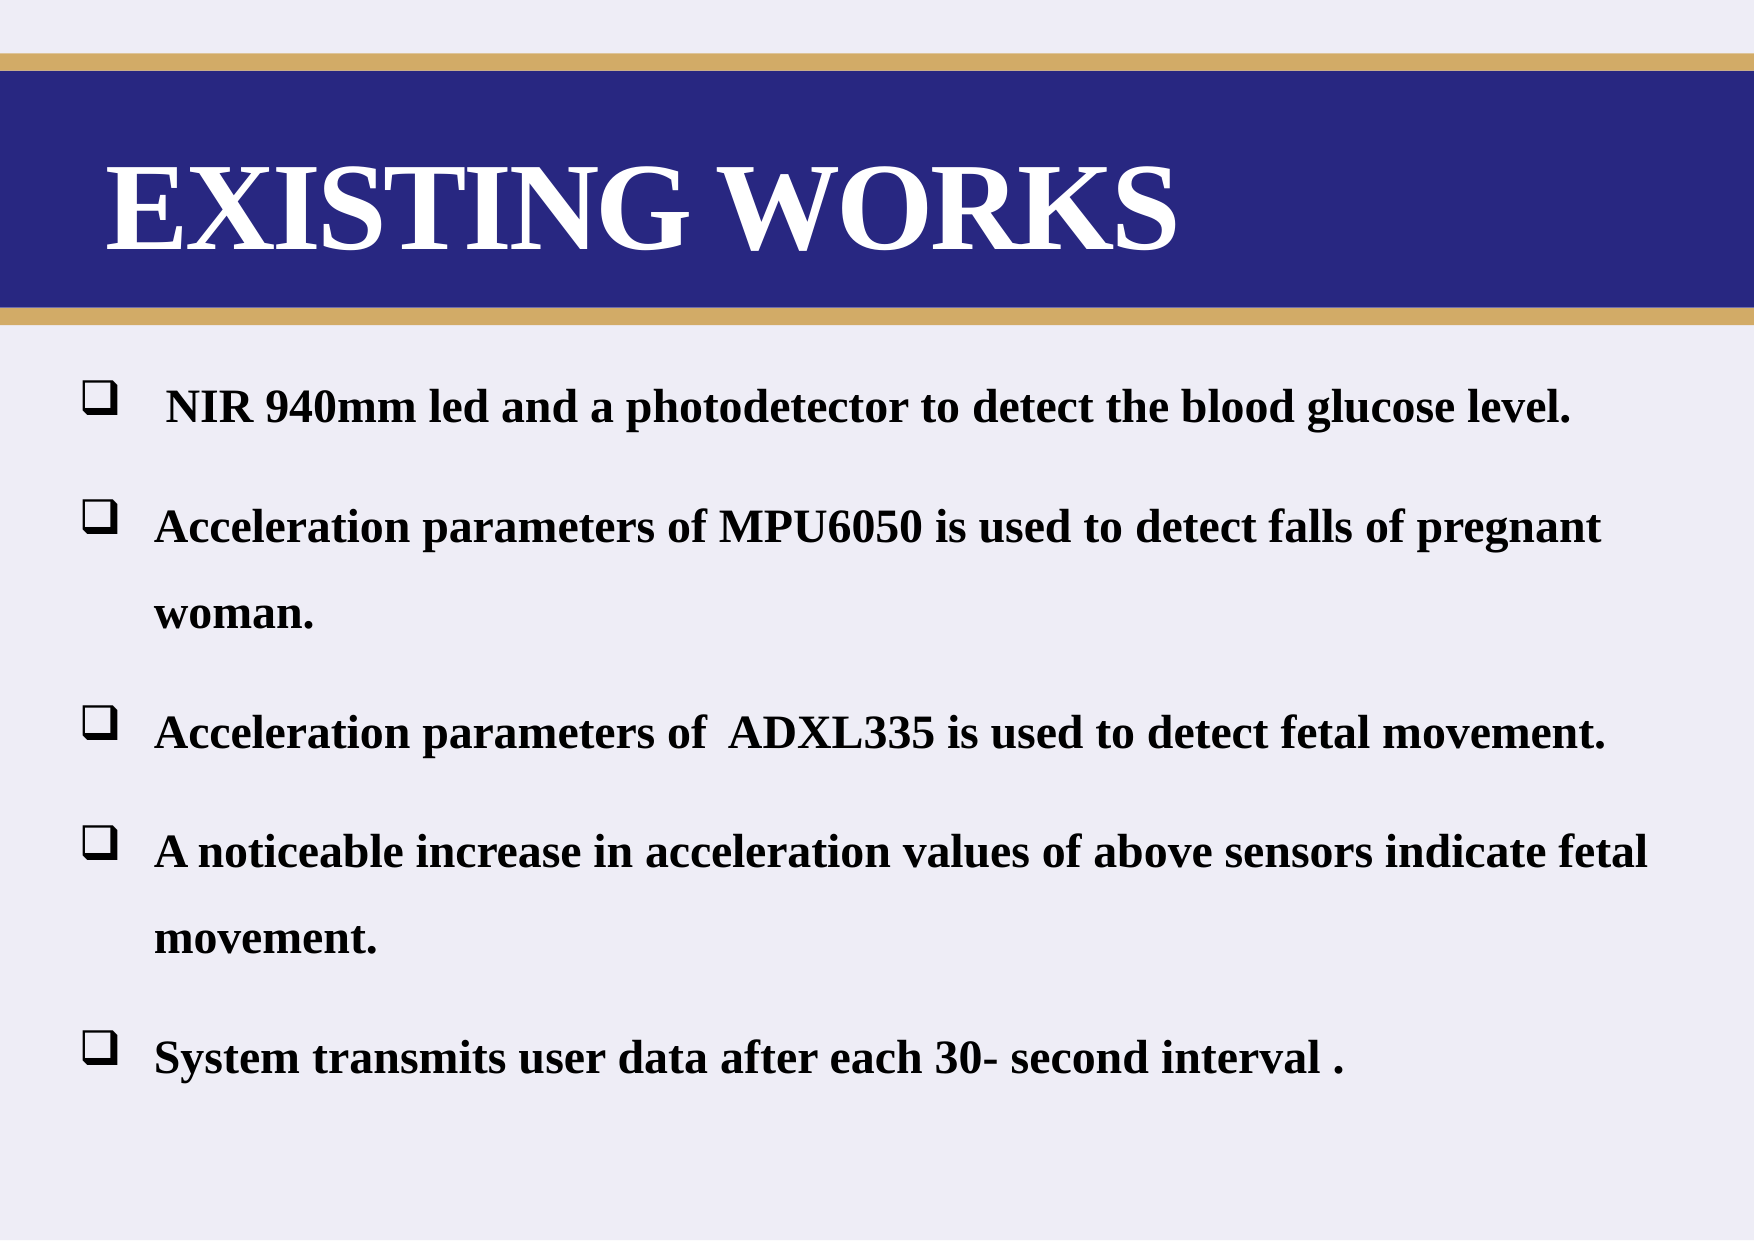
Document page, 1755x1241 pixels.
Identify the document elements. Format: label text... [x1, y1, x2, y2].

text_box NIR 940mm led and a photodetector to detect the blood glucose level. Acceleration parameters of MPU6050 is used to detect falls of pregnant woman. Acceleration parameters of ADXL335 is used to detect fetal movement. A noticeable increase in acceleration values of above sensors indicate fetal movement. System transmits user data after each 30- second interval . [1, 310, 1755, 1084]
title EXISTING WORKS [103, 122, 1503, 310]
